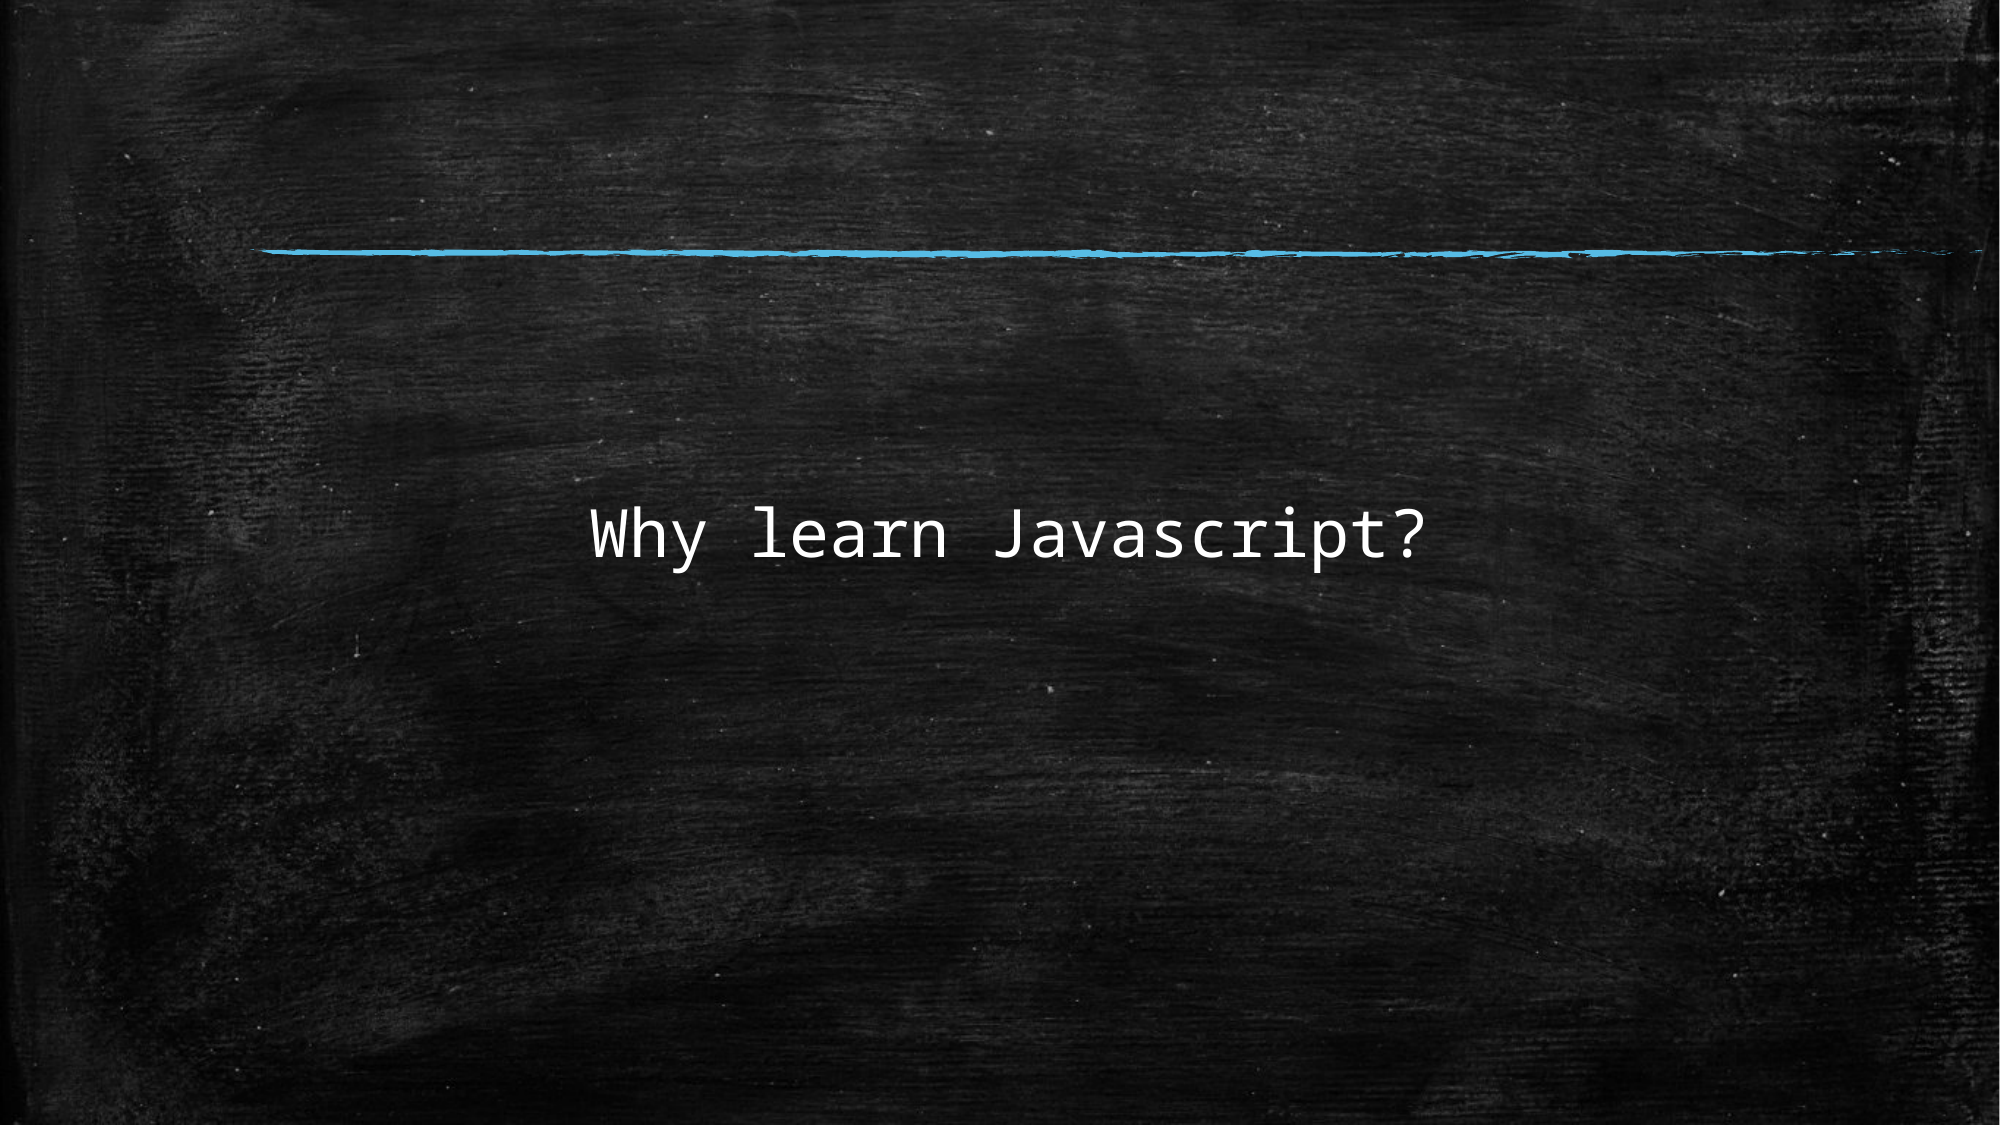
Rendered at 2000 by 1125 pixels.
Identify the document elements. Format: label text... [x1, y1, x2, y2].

title Why learn Javascript? [574, 491, 2000, 659]
